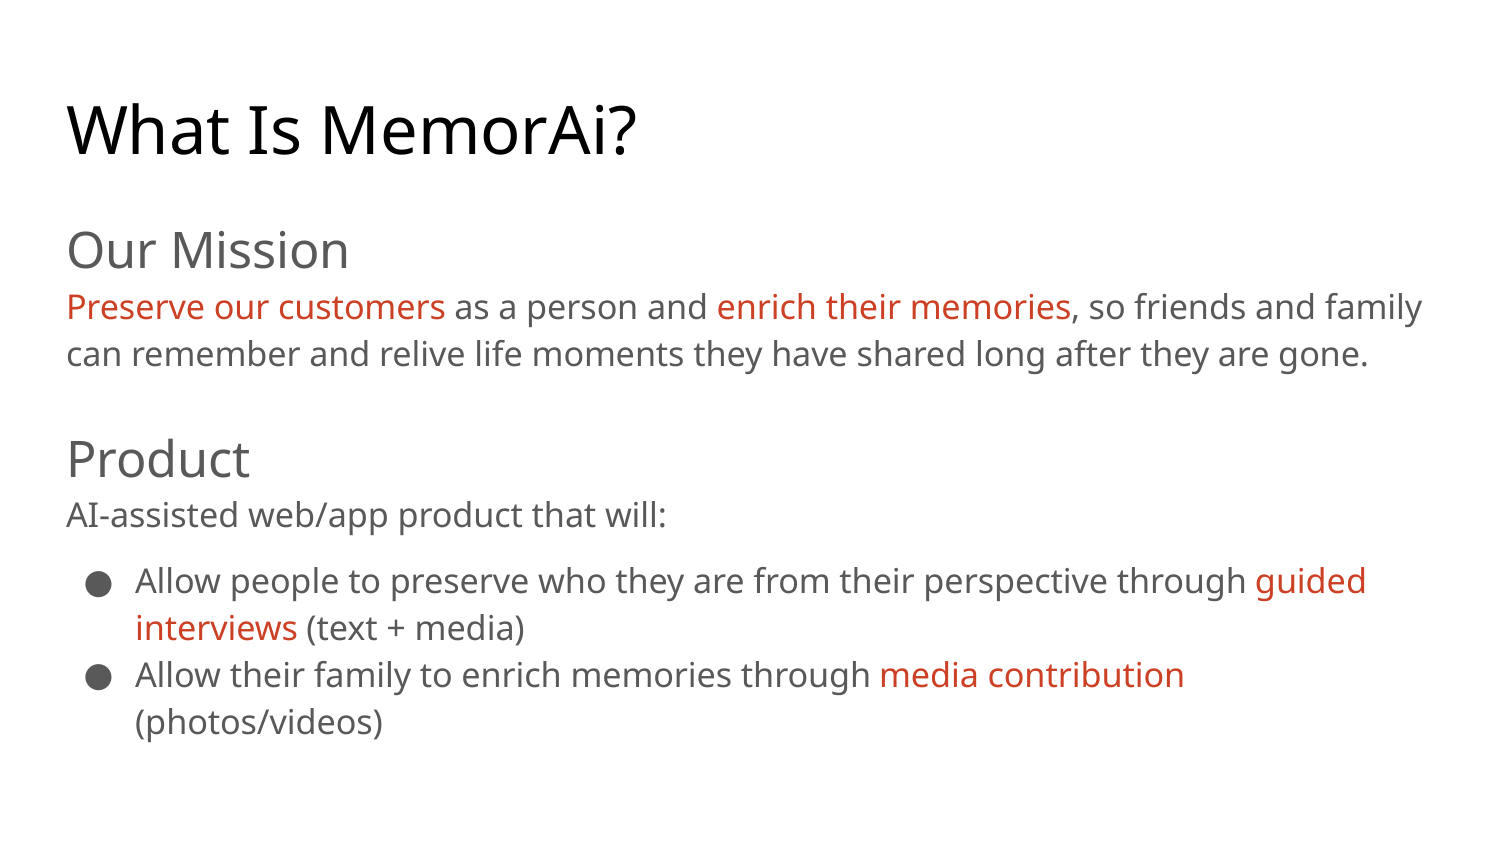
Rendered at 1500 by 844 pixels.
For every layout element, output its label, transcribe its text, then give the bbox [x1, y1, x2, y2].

list Our Mission Preserve our customers as a person and enrich their memories, so friends and family can remember and relive life moments they have shared long after they are gone. Product AI-assisted web/app product that will: Allow people to preserve who they are from their perspective through guided interviews (text + media) Allow their family to enrich memories through media contribution (photos/videos) [51, 194, 1449, 797]
title What Is MemorAi? [51, 72, 1449, 167]
